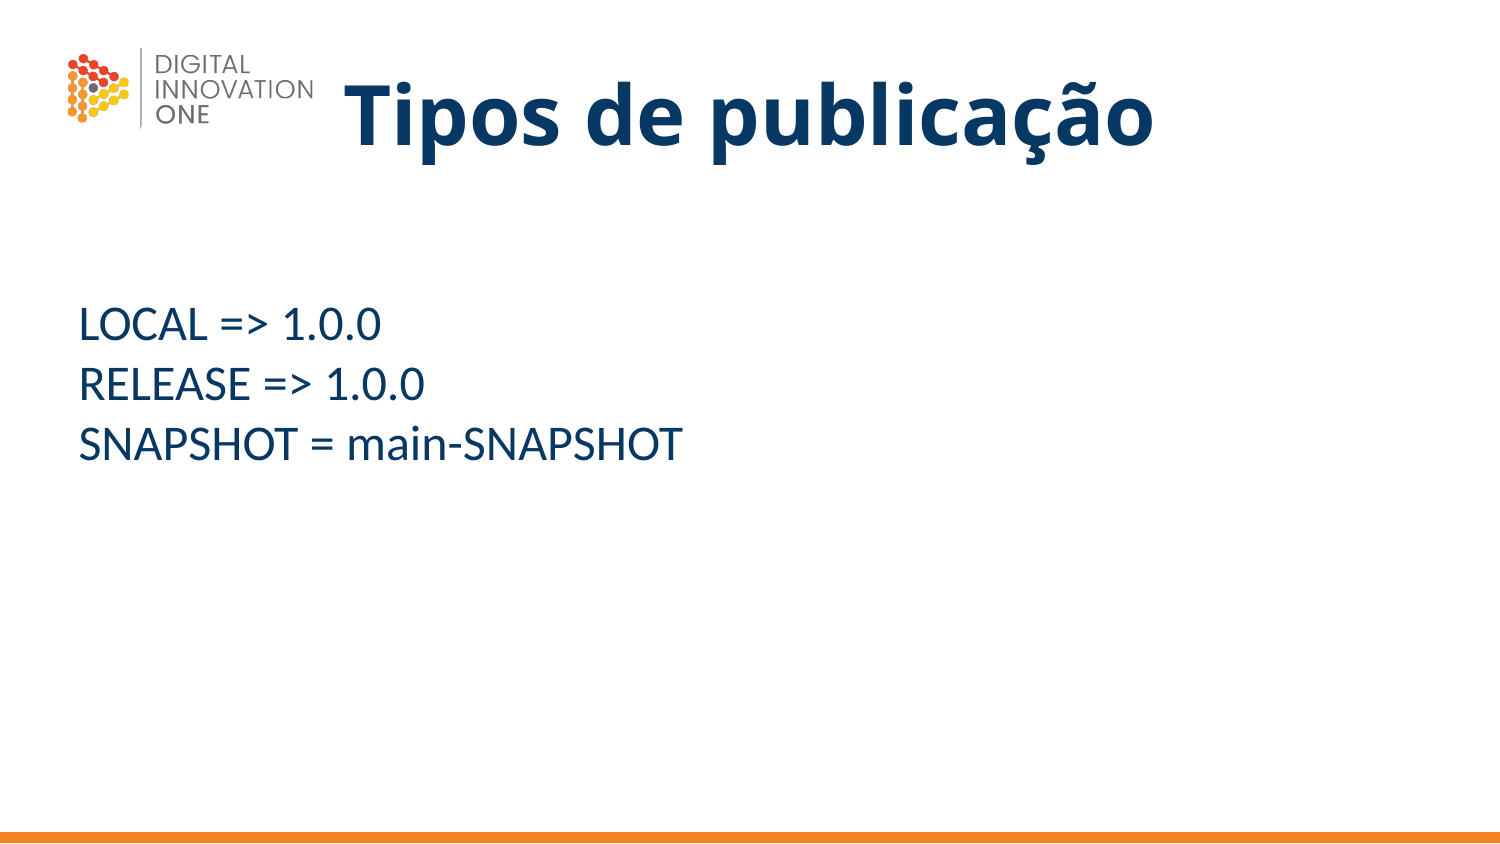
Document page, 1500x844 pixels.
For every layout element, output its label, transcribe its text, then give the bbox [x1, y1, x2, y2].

text_box LOCAL => 1.0.0 RELEASE => 1.0.0 SNAPSHOT = main-SNAPSHOT [51, 215, 1442, 716]
text_box [0, 832, 1500, 843]
picture [50, 39, 331, 138]
subtitle Tipos de publicação [51, 50, 1449, 175]
